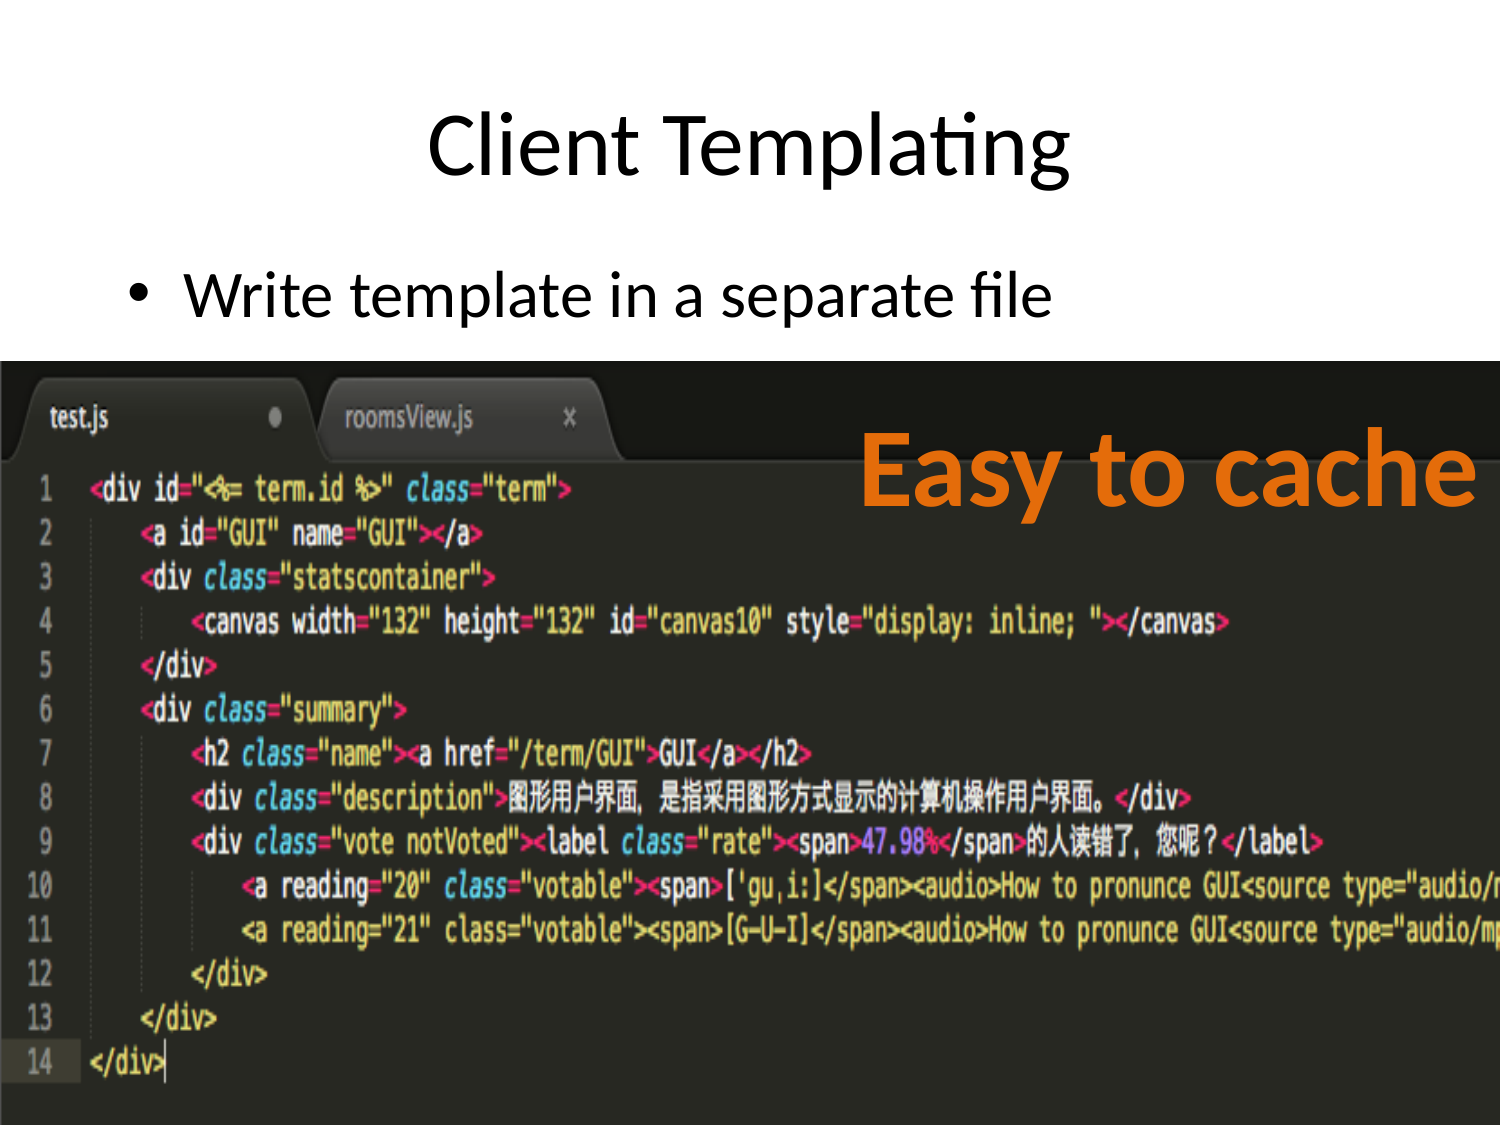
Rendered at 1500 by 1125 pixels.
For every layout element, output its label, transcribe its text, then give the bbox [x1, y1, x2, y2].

picture [0, 360, 1500, 1125]
list Write template in a separate file [112, 243, 1463, 359]
title Client Templating [75, 45, 1425, 233]
